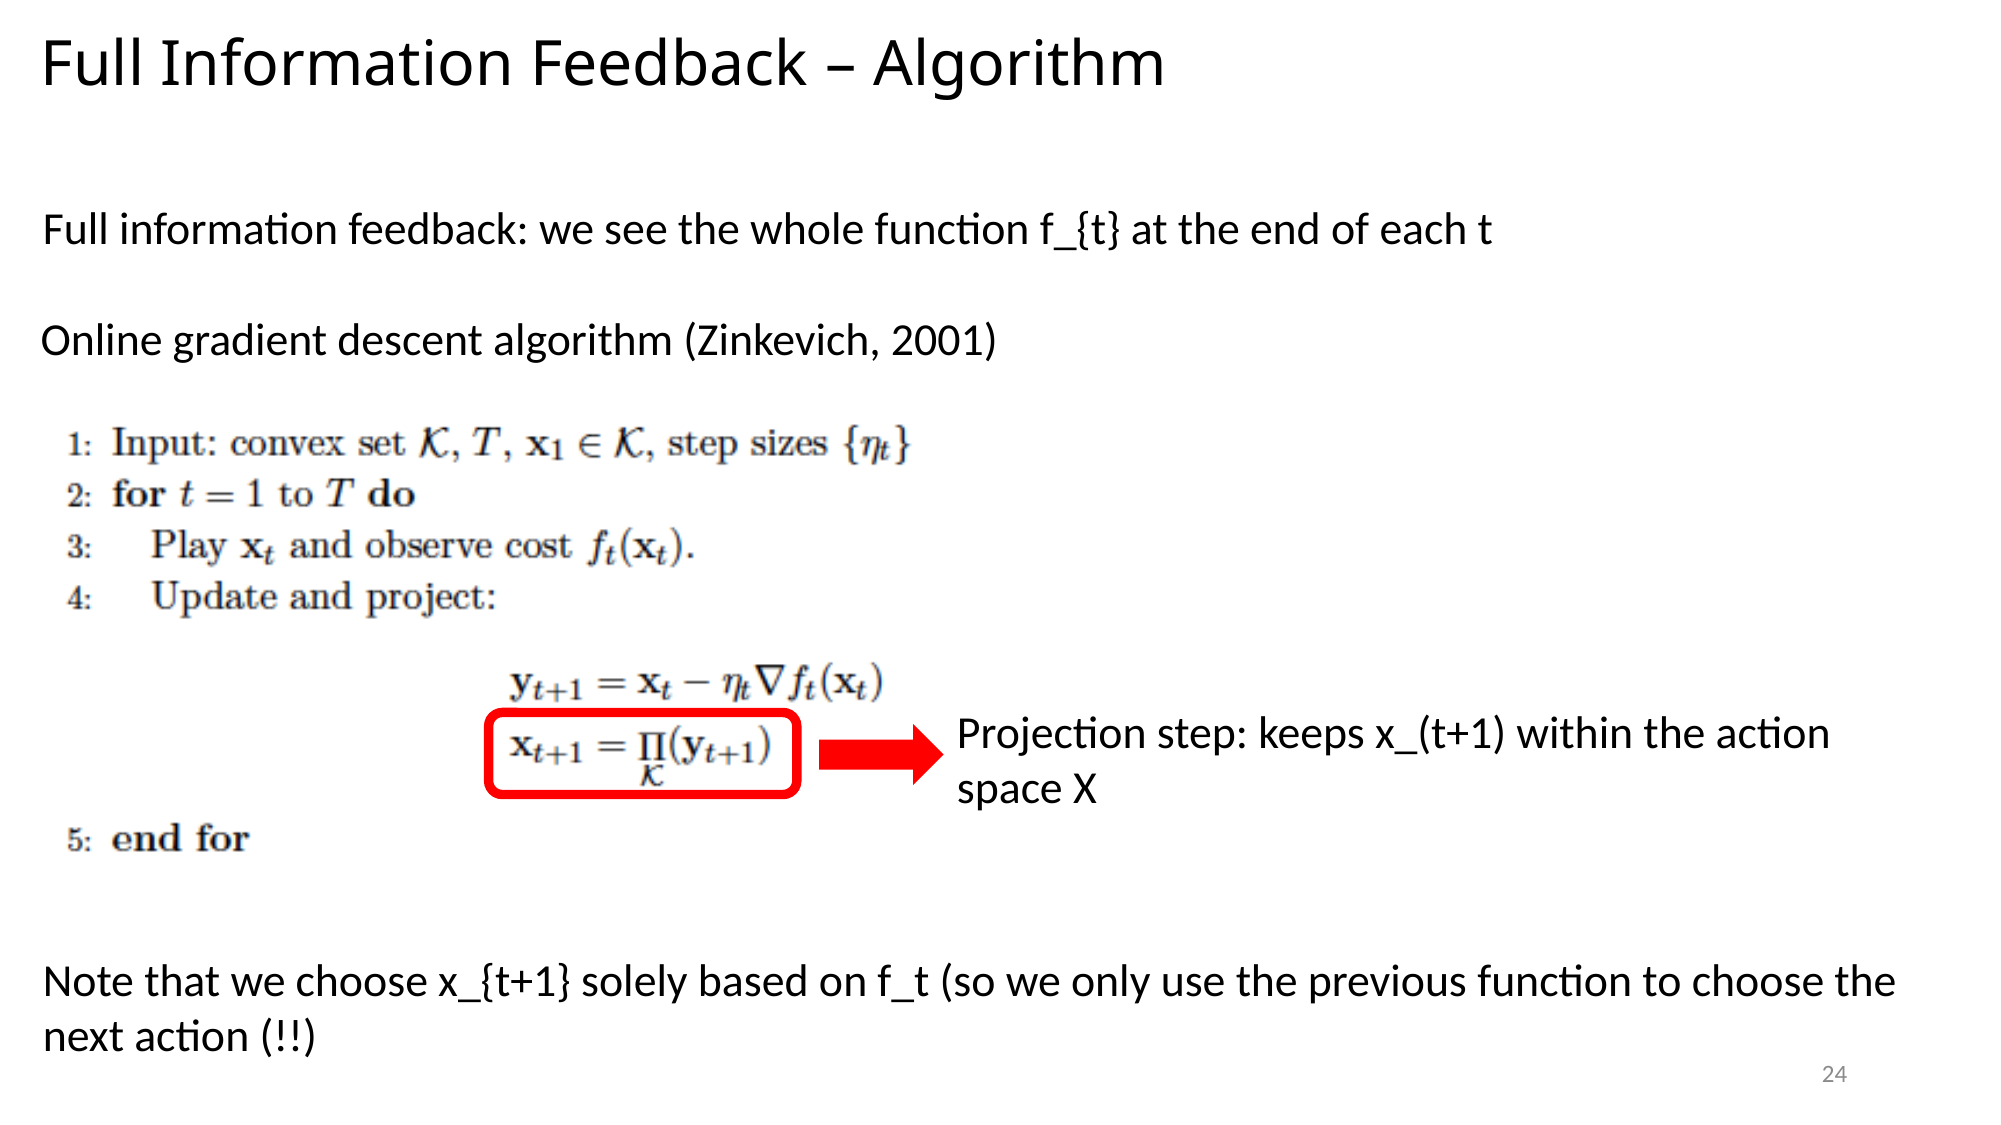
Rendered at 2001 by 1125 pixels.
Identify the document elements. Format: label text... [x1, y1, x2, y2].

text_box Full information feedback: we see the whole function f_{t} at the end of each t [28, 178, 2000, 274]
text_box [933, 743, 942, 766]
text_box Online gradient descent algorithm (Zinkevich, 2001) [25, 289, 1911, 385]
slide_number 24 [1412, 1042, 1863, 1103]
title Full Information Feedback – Algorithm [25, 14, 1972, 118]
picture [25, 421, 933, 861]
text_box Projection step: keeps x_(t+1) within the action space X [942, 710, 1934, 806]
text_box Note that we choose x_{t+1} solely based on f_t (so we only use the previous function to choose the next action (!!) [28, 921, 1914, 1090]
